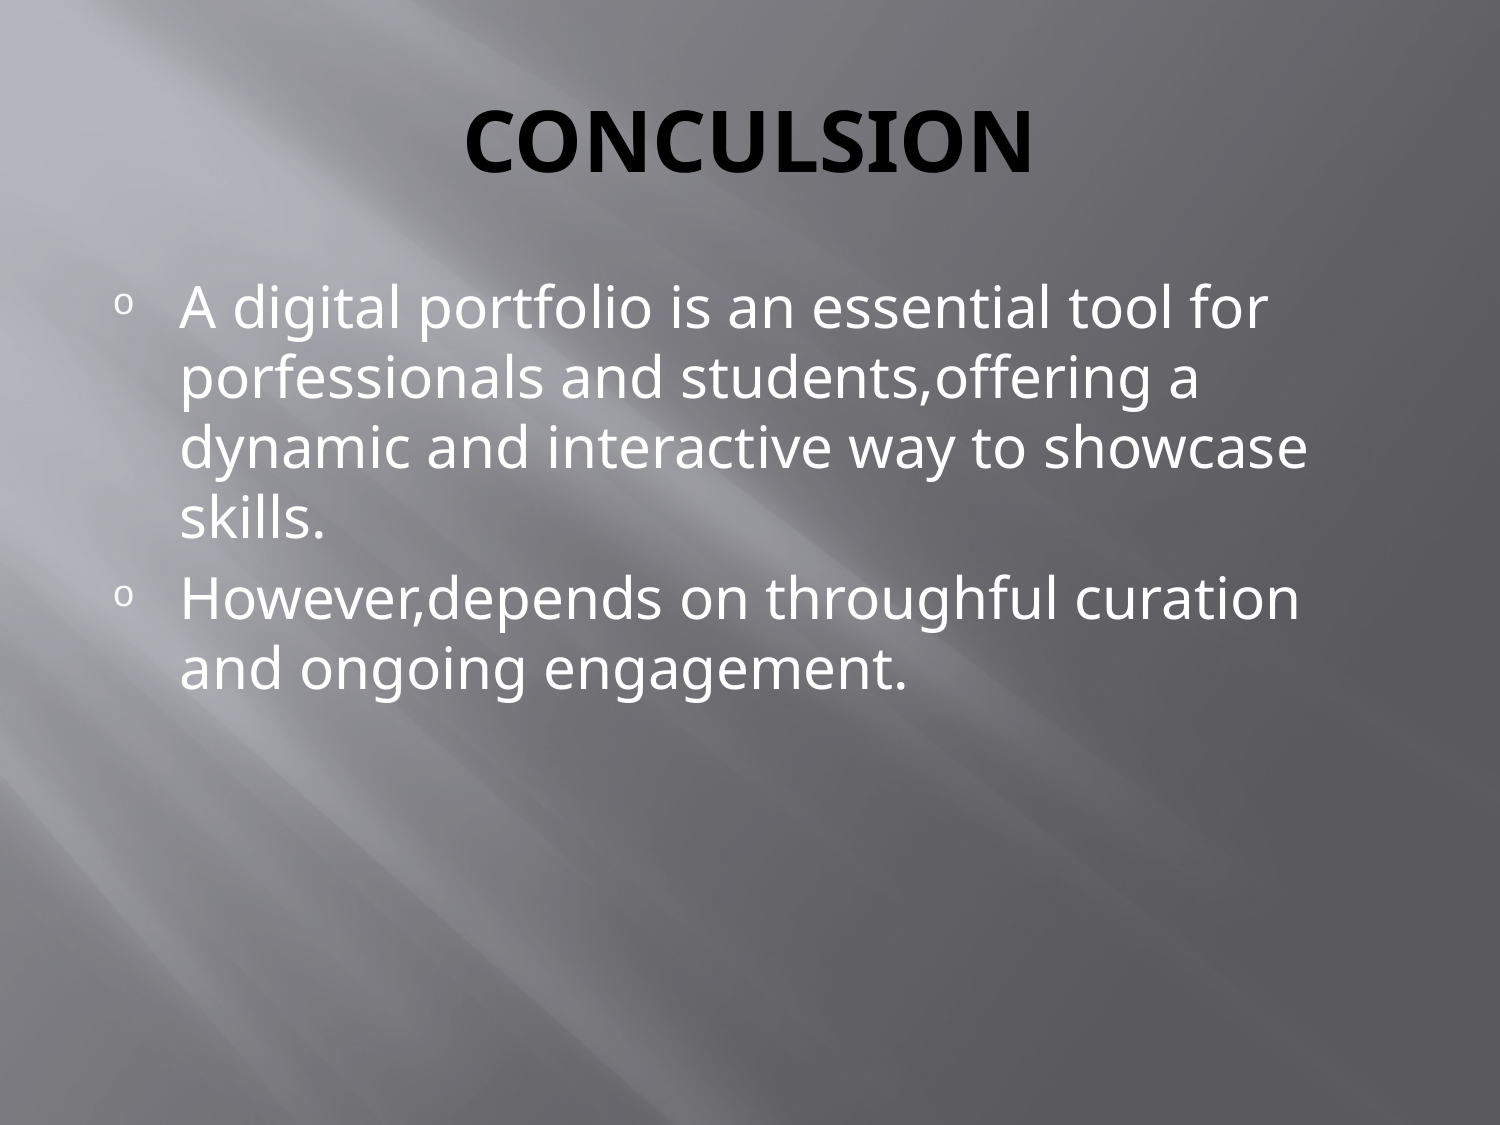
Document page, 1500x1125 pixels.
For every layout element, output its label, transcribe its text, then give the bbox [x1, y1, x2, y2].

list A digital portfolio is an essential tool for porfessionals and students,offering a dynamic and interactive way to showcase skills. However,depends on throughful curation and ongoing engagement. [75, 262, 1425, 1035]
title CONCULSION [75, 45, 1425, 233]
